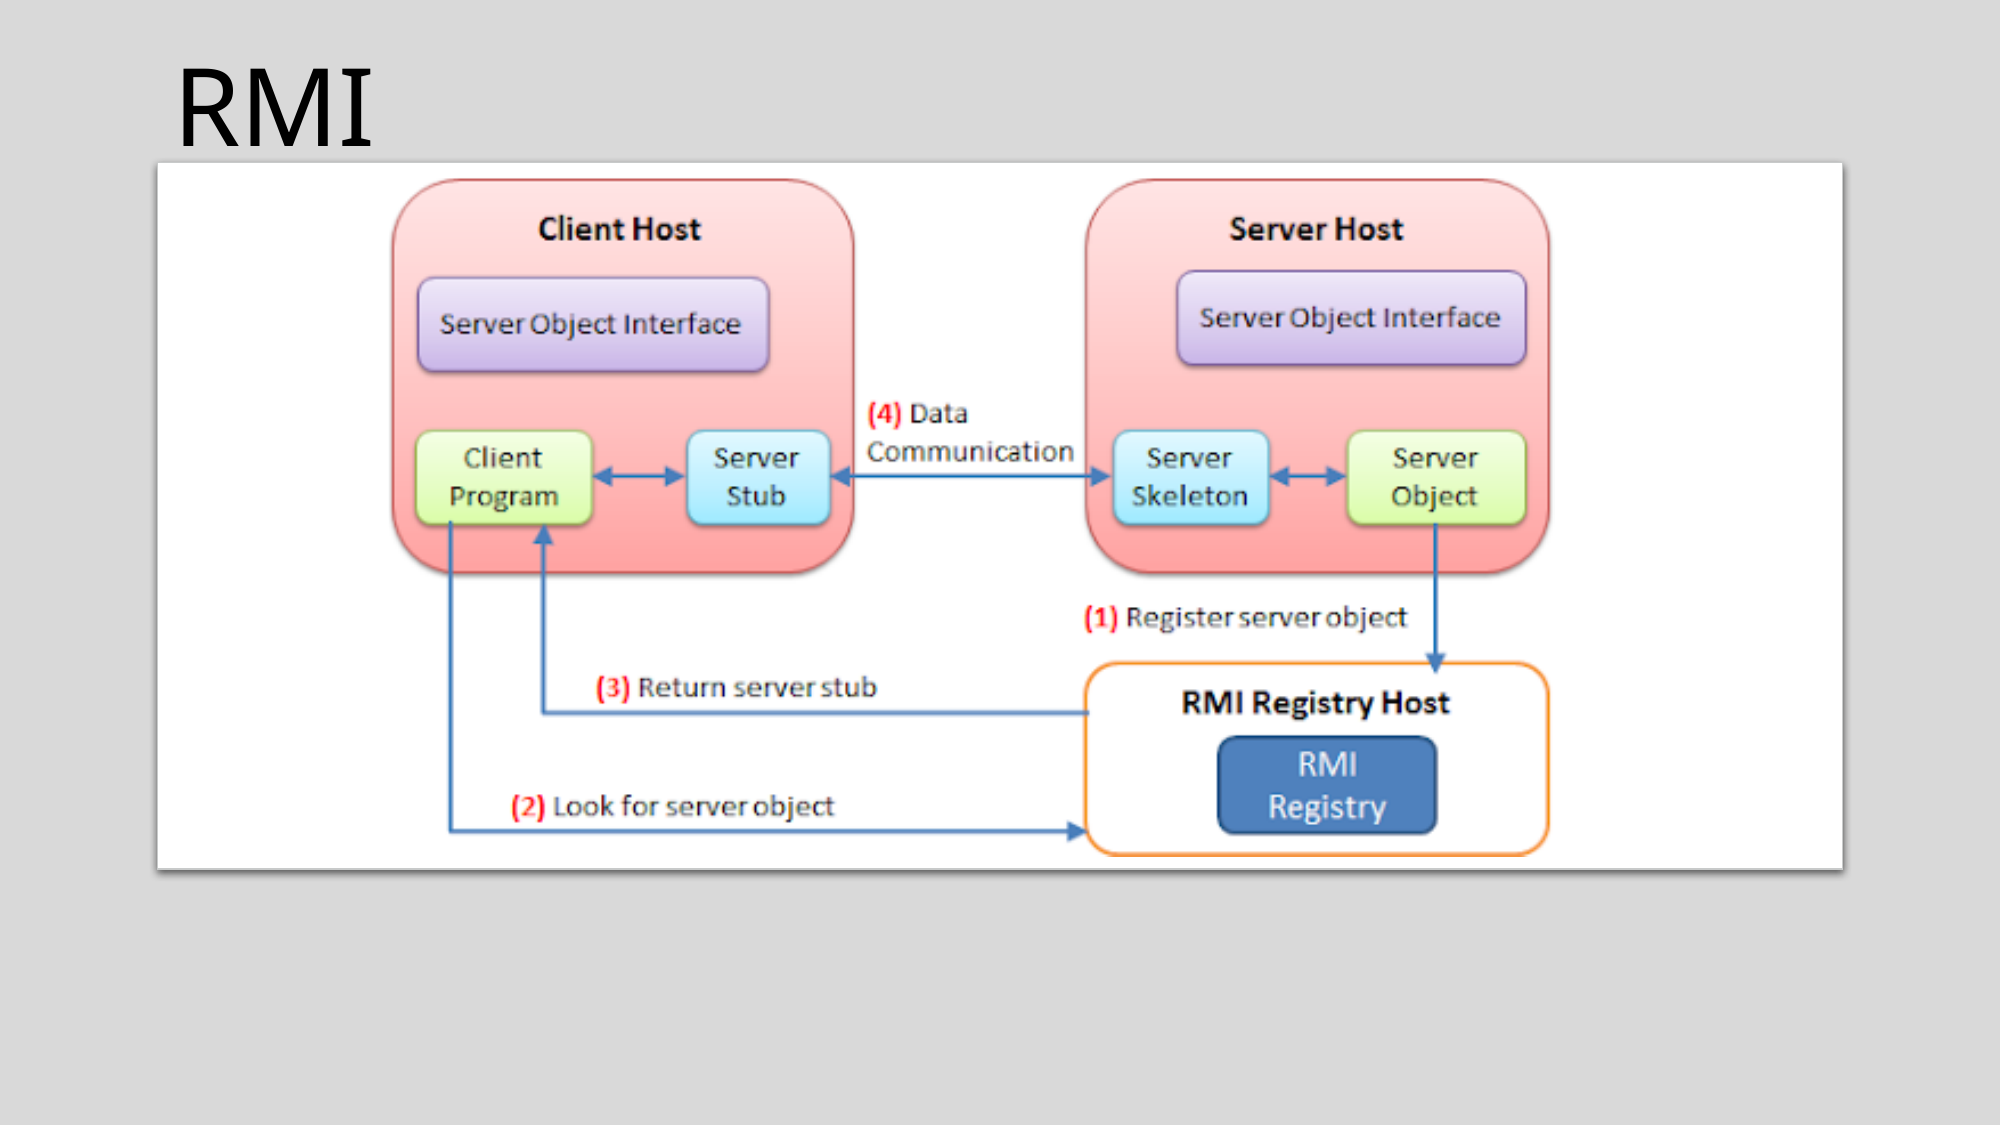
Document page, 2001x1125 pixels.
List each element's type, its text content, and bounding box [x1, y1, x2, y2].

text_box [156, 161, 1844, 870]
text_box [0, 0, 2000, 1125]
picture [388, 177, 1555, 857]
text_box RMI [158, 18, 1883, 204]
